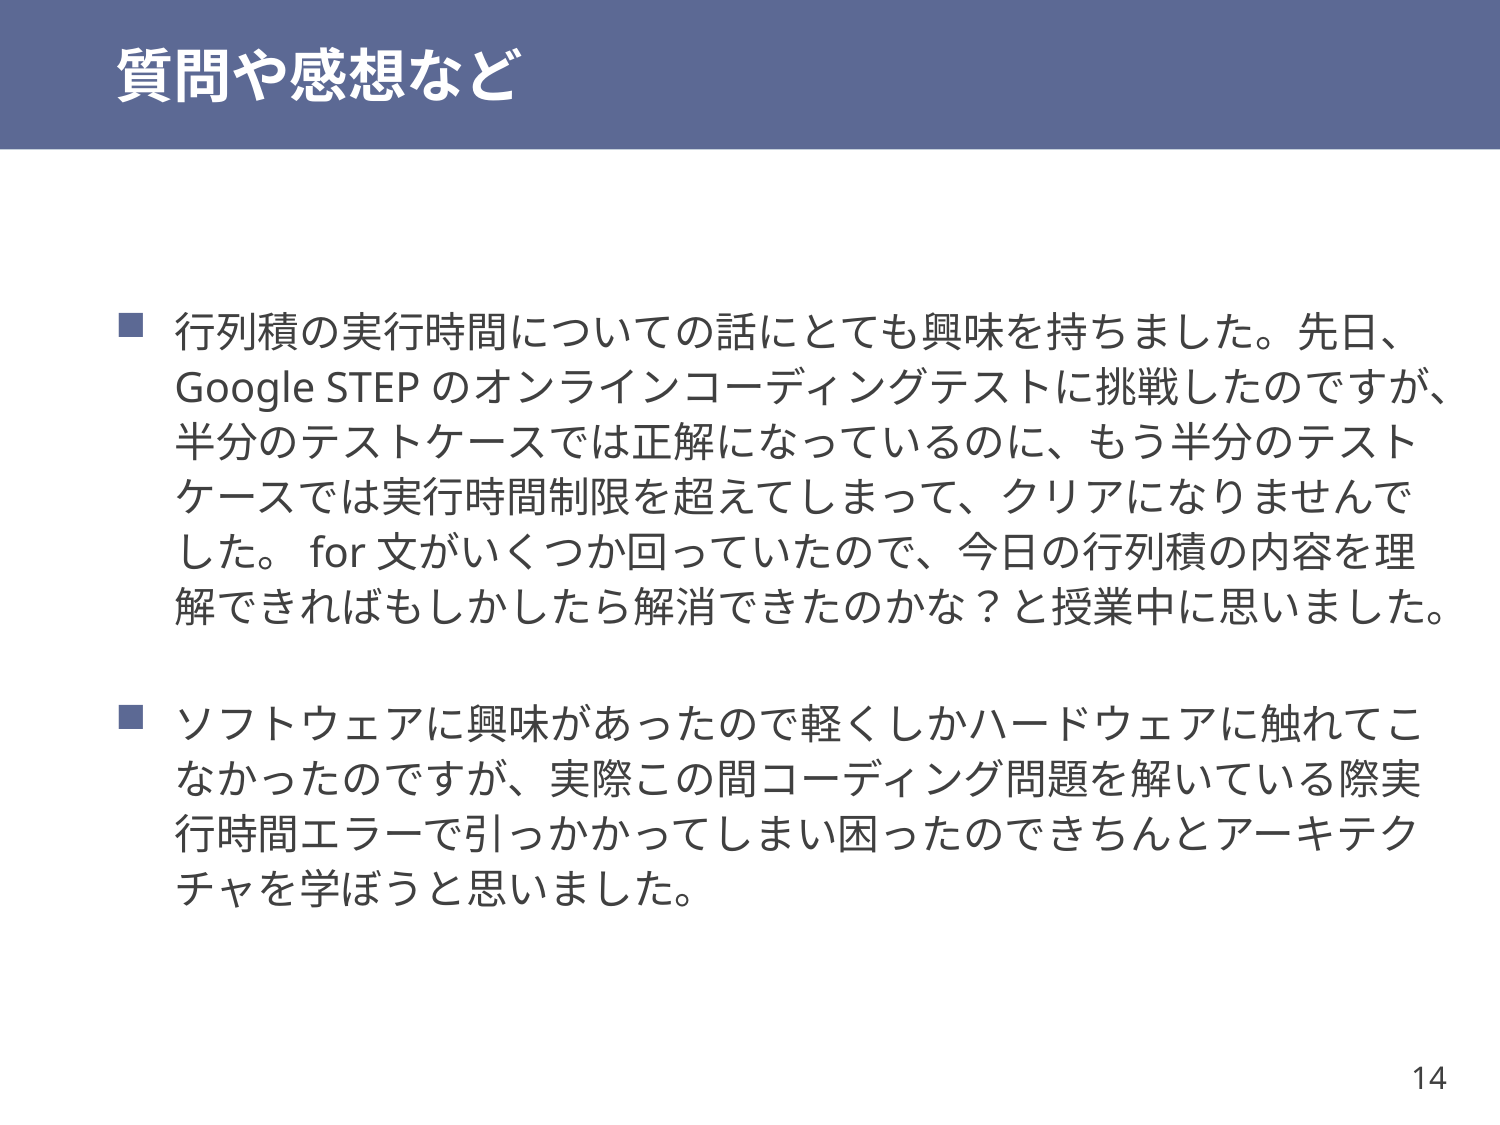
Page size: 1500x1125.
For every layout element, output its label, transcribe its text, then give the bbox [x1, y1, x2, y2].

title 質問や感想など [100, 0, 1500, 150]
list 行列積の実行時間についての話にとても興味を持ちました。先日、Google STEPのオンラインコーディングテストに挑戦したのですが、半分のテストケースでは正解になっているのに、もう半分のテストケースでは実行時間制限を超えてしまって、クリアになりませんでした。for文がいくつか回っていたので、今日の行列積の内容を理解できればもしかしたら解消できたのかな？と授業中に思いました。 ソフトウェアに興味があったので軽くしかハードウェアに触れてこなかったのですが、実際この間コーディング問題を解いている際実行時間エラーで引っかかってしまい困ったのできちんとアーキテクチャを学ぼうと思いました。 [100, 178, 1459, 1036]
